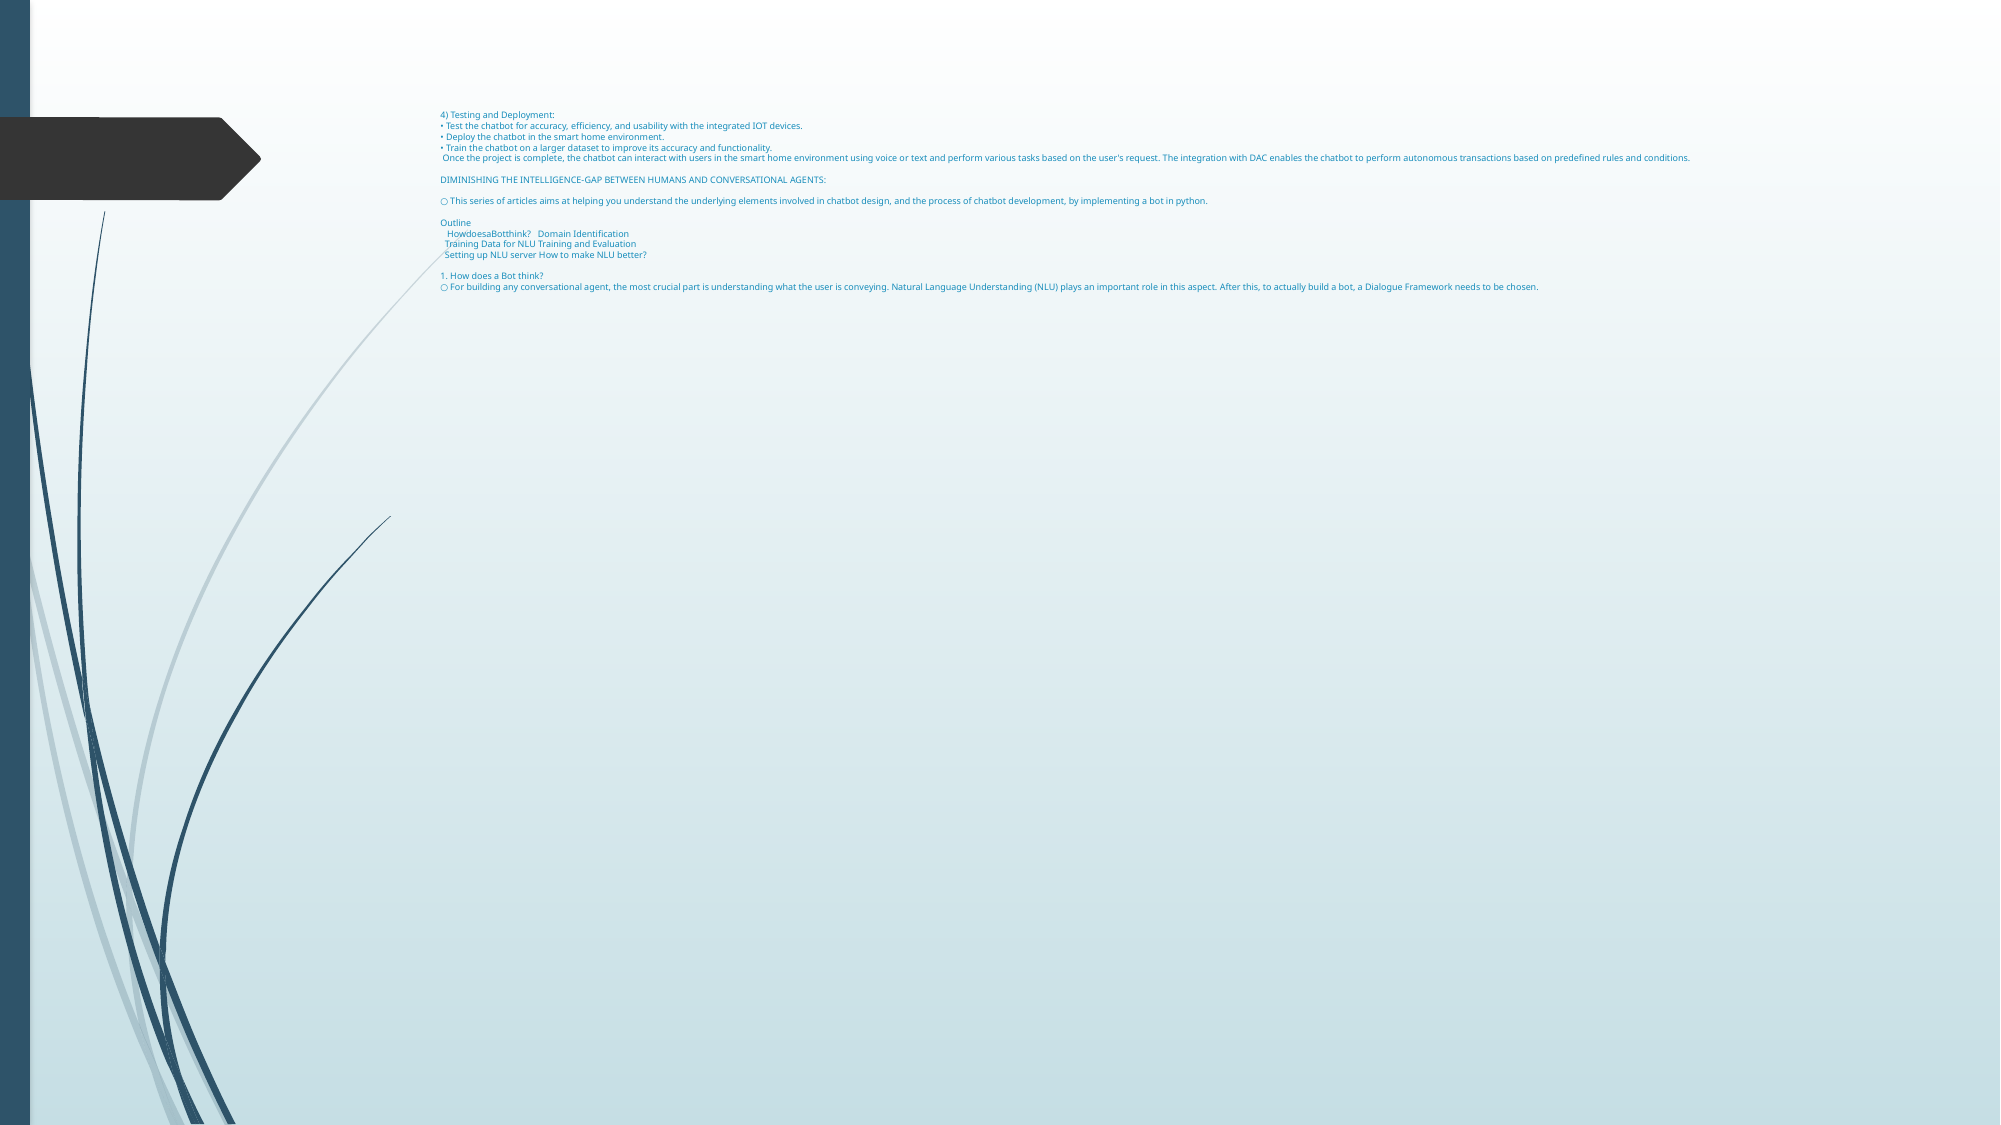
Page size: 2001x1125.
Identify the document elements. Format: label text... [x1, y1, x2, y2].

title 4) Testing and Deployment: • Test the chatbot for accuracy, efficiency, and usability with the integrated IOT devices. • Deploy the chatbot in the smart home environment. • Train the chatbot on a larger dataset to improve its accuracy and functionality. Once the project is complete, the chatbot can interact with users in the smart home environment using voice or text and perform various tasks based on the user's request. The integration with DAC enables the chatbot to perform autonomous transactions based on predefined rules and conditions. DIMINISHING THE INTELLIGENCE-GAP BETWEEN HUMANS AND CONVERSATIONAL AGENTS: ○ This series of articles aims at helping you understand the underlying elements involved in chatbot design, and the process of chatbot development, by implementing a bot in python. Outline How​does​a​Bot​think?​ Domain Identification Training Data for NLU Training and Evaluation Setting up NLU server How to make NLU better? 1. How does a Bot think? ○ For building any conversational agent, the most crucial part is understanding what the user is conveying. Natural Language Understanding (NLU) plays an important role in this aspect. After this, to actually build a bot, a Dialogue Framework needs to be chosen. [425, 102, 1888, 313]
